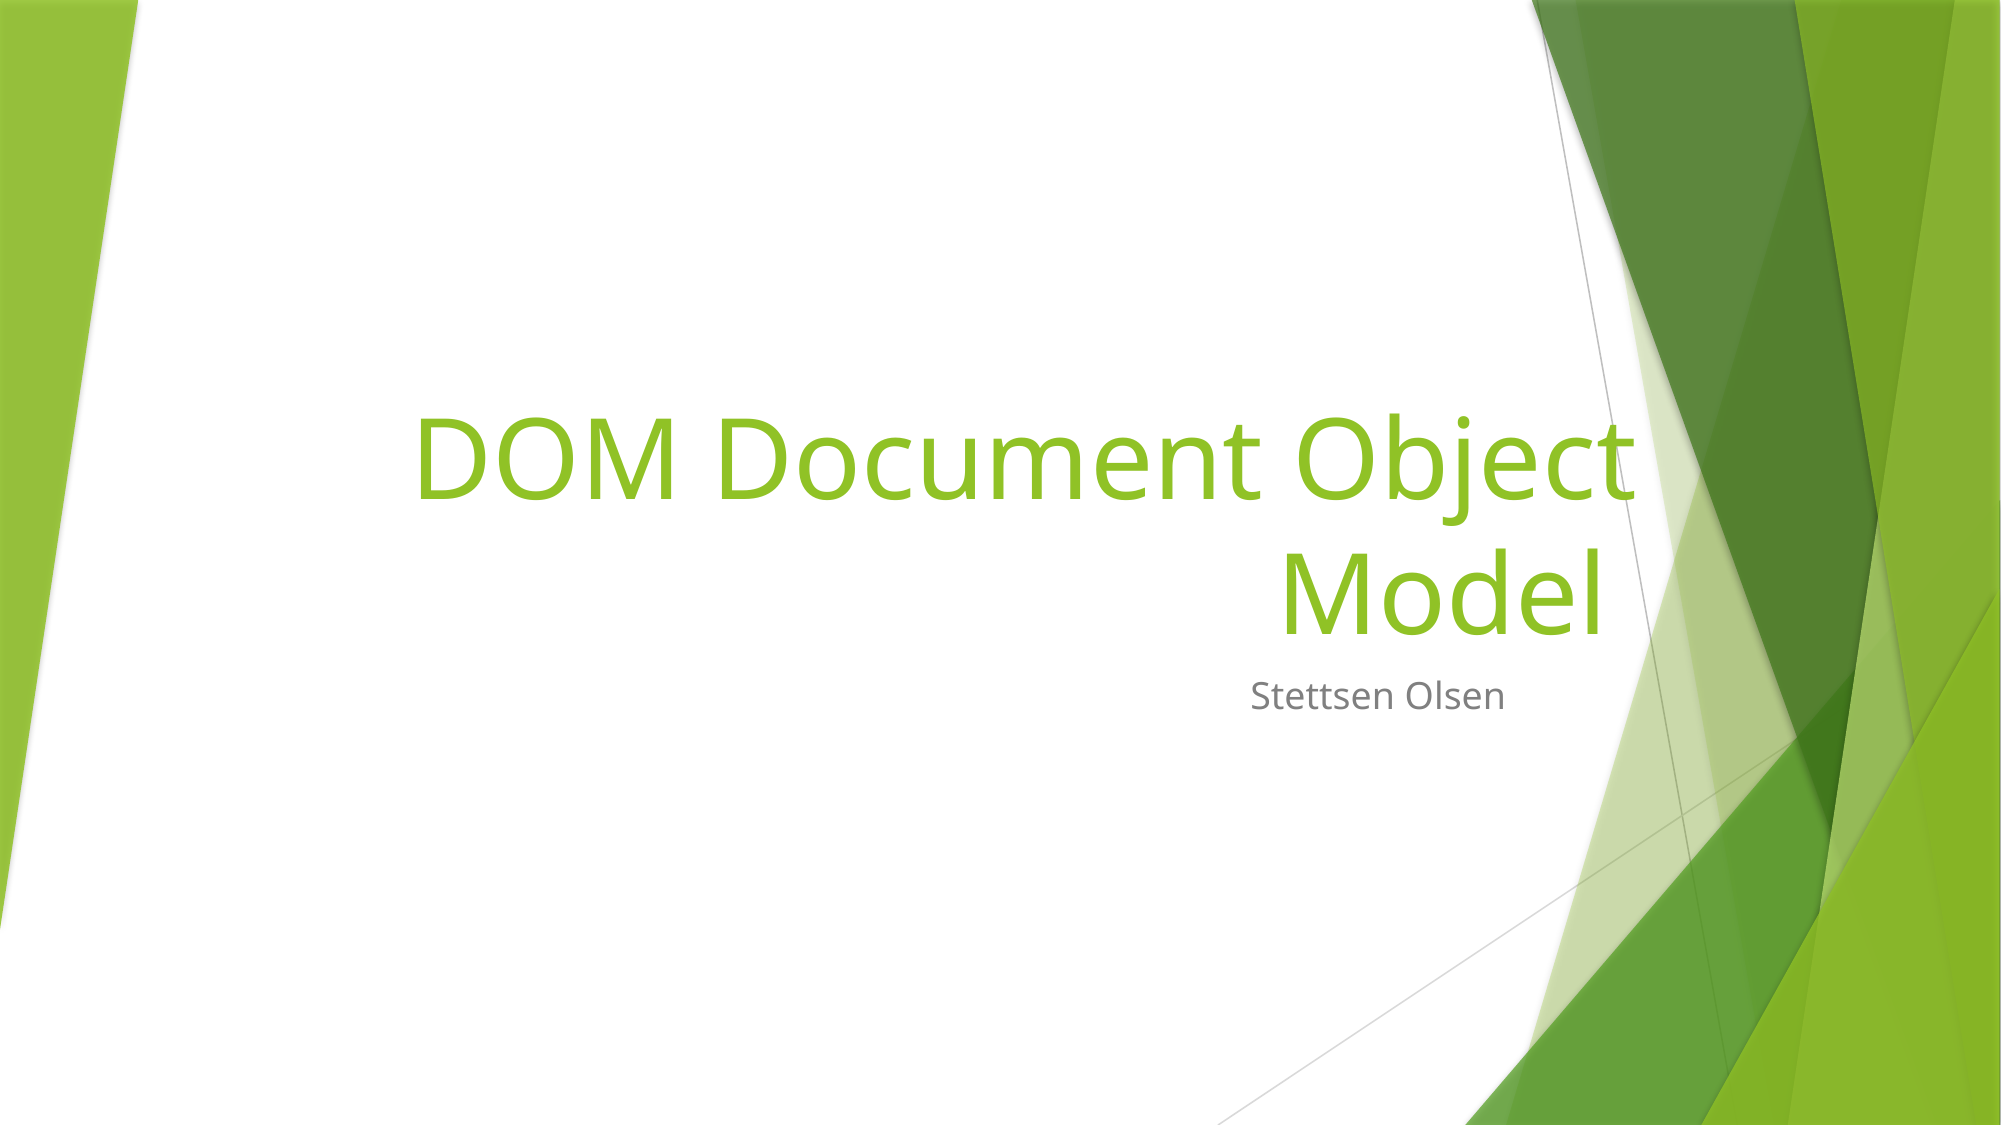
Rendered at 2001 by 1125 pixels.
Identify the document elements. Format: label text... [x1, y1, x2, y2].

subtitle Stettsen Olsen [247, 664, 1522, 845]
title DOM Document Object Model [128, 394, 1653, 665]
